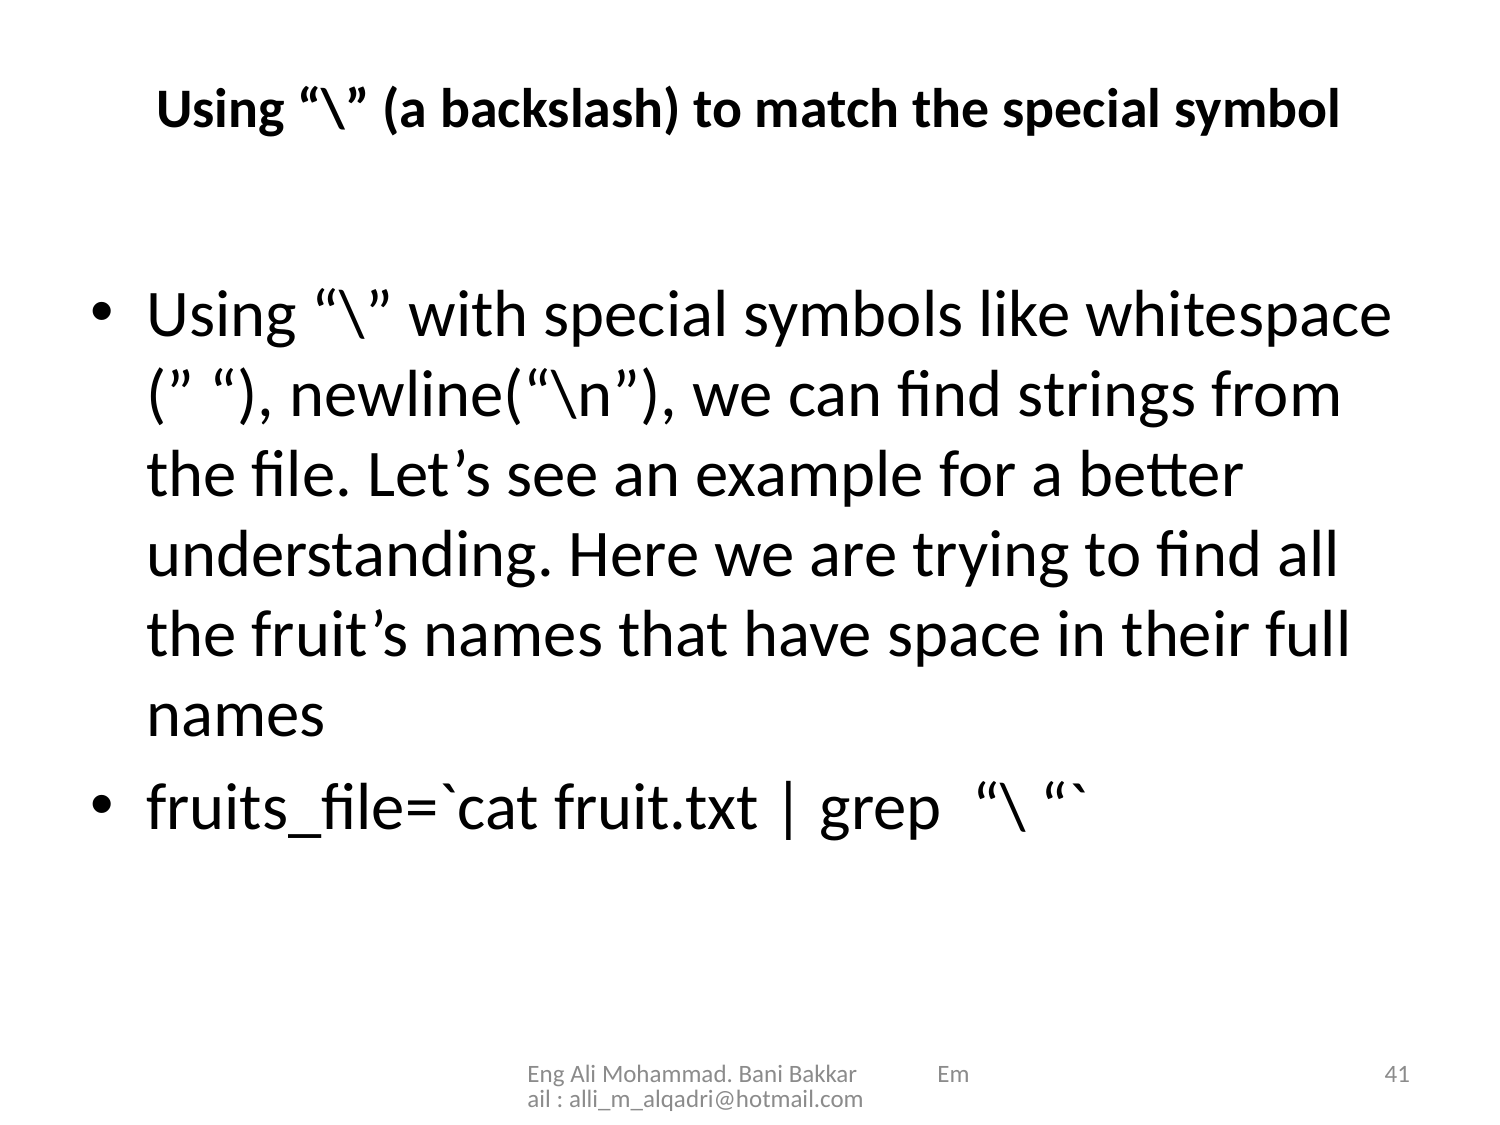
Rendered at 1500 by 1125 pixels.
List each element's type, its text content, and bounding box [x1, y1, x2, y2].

slide_number 41 [1074, 1042, 1425, 1103]
list Using “\” with special symbols like whitespace (” “), newline(“\n”), we can find strings from the file. Let’s see an example for a better understanding. Here we are trying to find all the fruit’s names that have space in their full names fruits_file=`cat fruit.txt | grep “\ “` [75, 262, 1425, 1005]
footer Eng Ali Mohammad. Bani Bakkar Email : alli_m_alqadri@hotmail.com [512, 1042, 988, 1103]
title Using “\” (a backslash) to match the special symbol [75, 45, 1425, 233]
